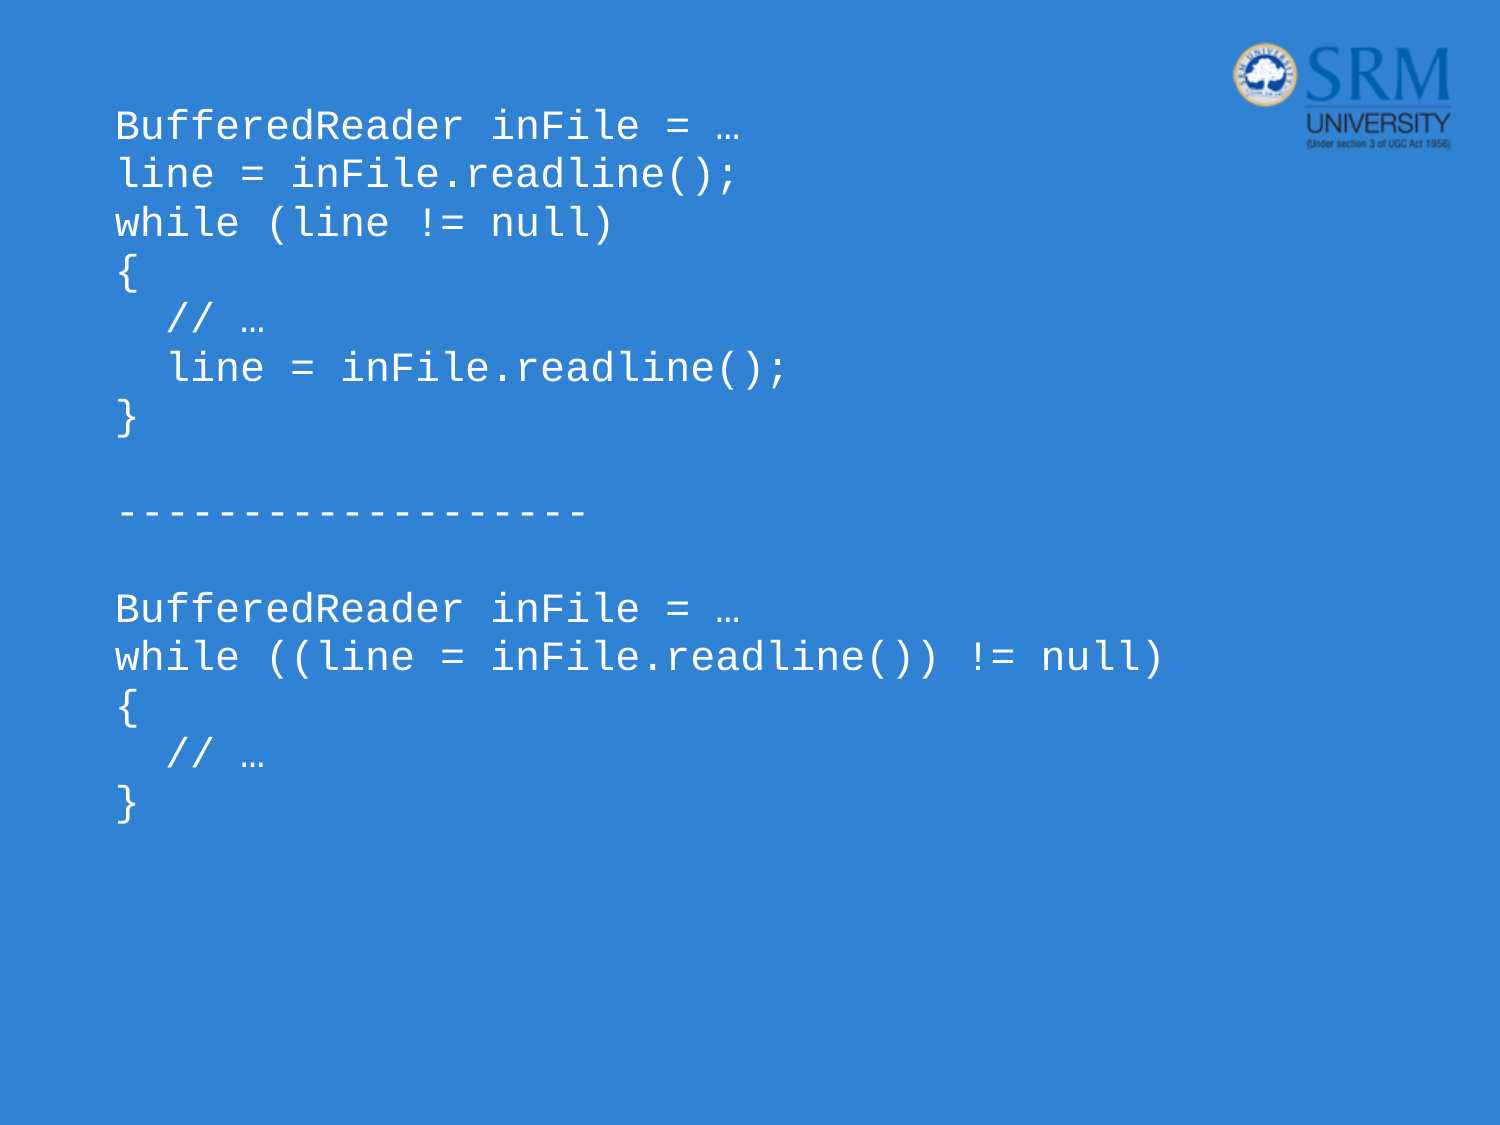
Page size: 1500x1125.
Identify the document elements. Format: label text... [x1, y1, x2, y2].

list BufferedReader inFile = … line = inFile.readline(); while (line != null) { // … line = inFile.readline(); } ------------------- BufferedReader inFile = … while ((line = inFile.readline()) != null) { // … } [99, 99, 1413, 1013]
picture [1224, 37, 1460, 157]
